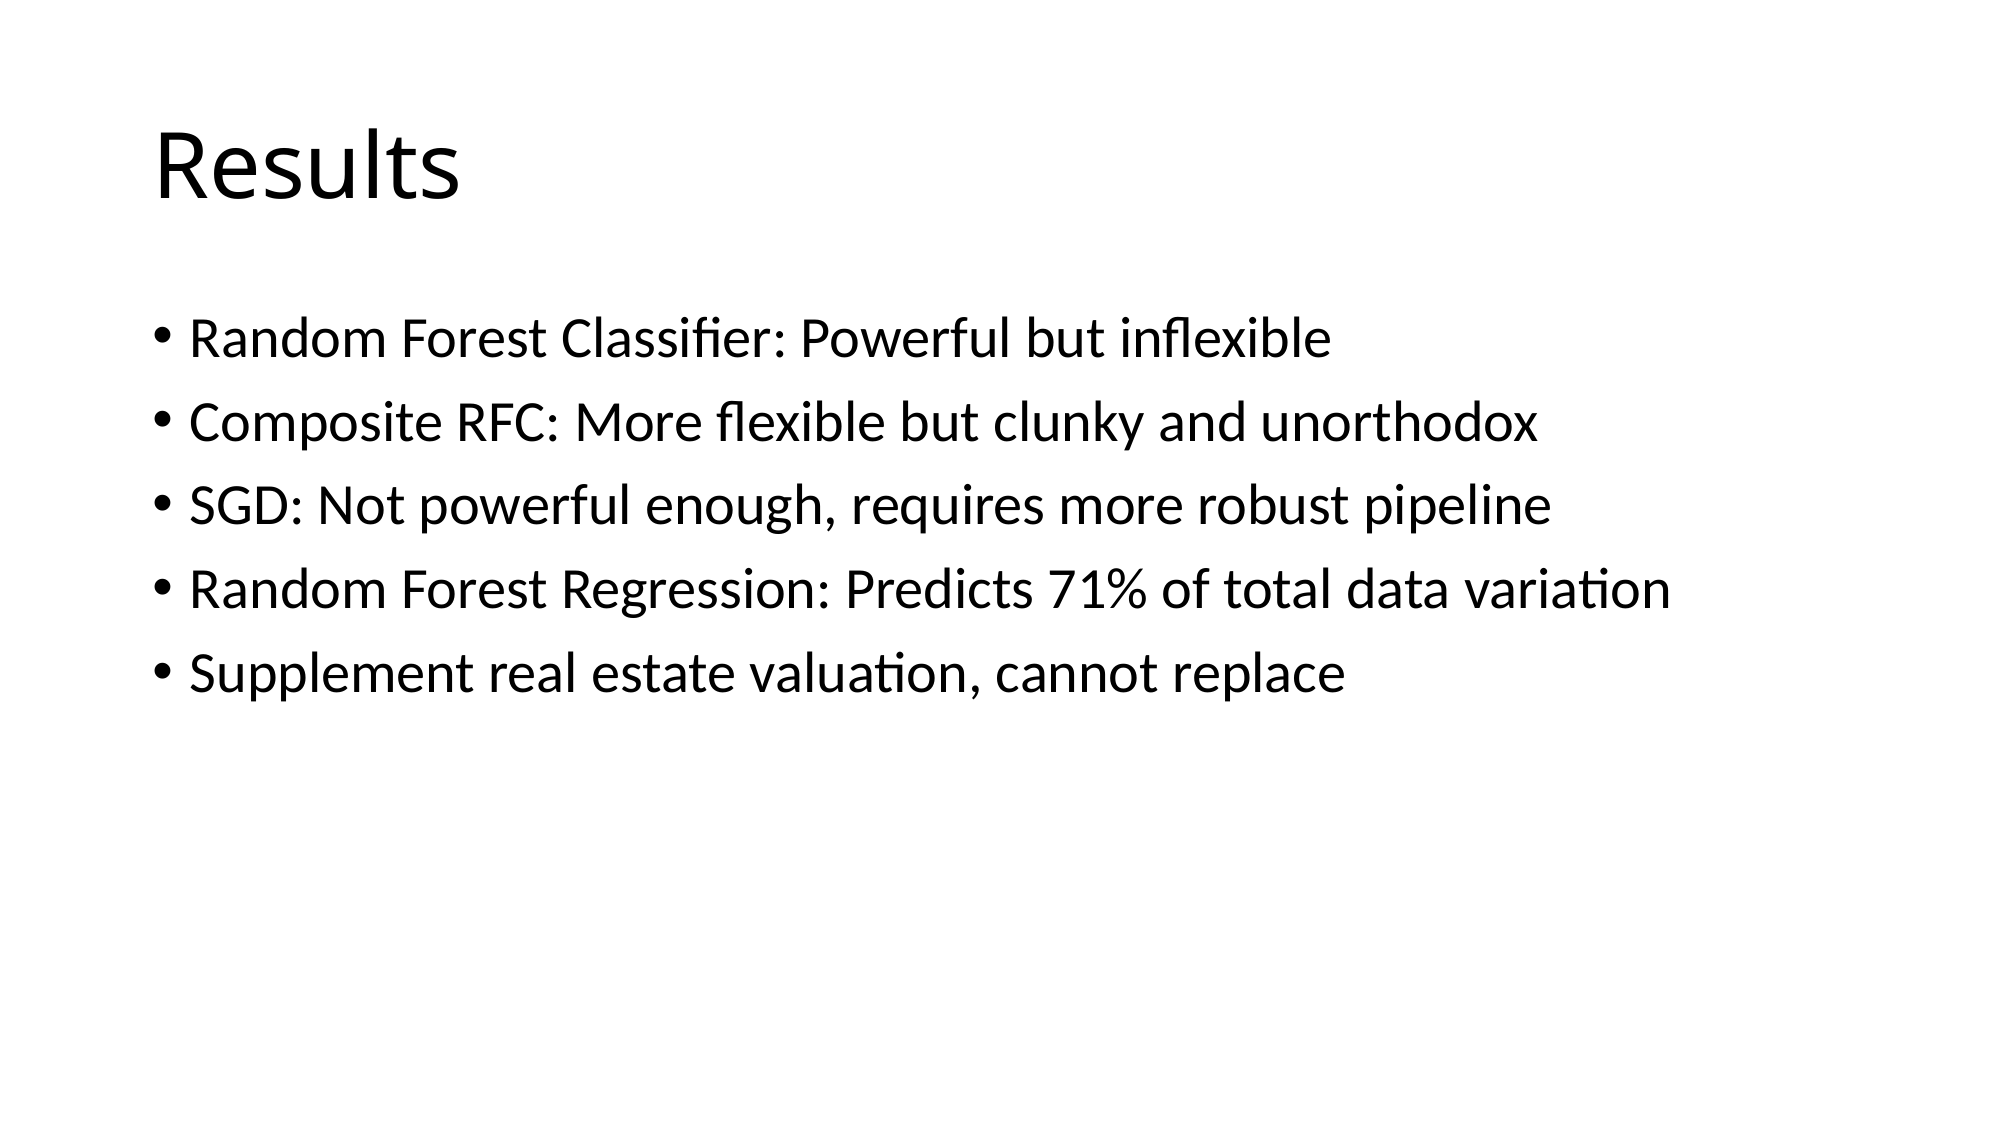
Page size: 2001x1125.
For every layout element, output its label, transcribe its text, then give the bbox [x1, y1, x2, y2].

list Random Forest Classifier: Powerful but inflexible Composite RFC: More flexible but clunky and unorthodox SGD: Not powerful enough, requires more robust pipeline Random Forest Regression: Predicts 71% of total data variation Supplement real estate valuation, cannot replace [137, 299, 1863, 1014]
title Results [137, 59, 1863, 278]
